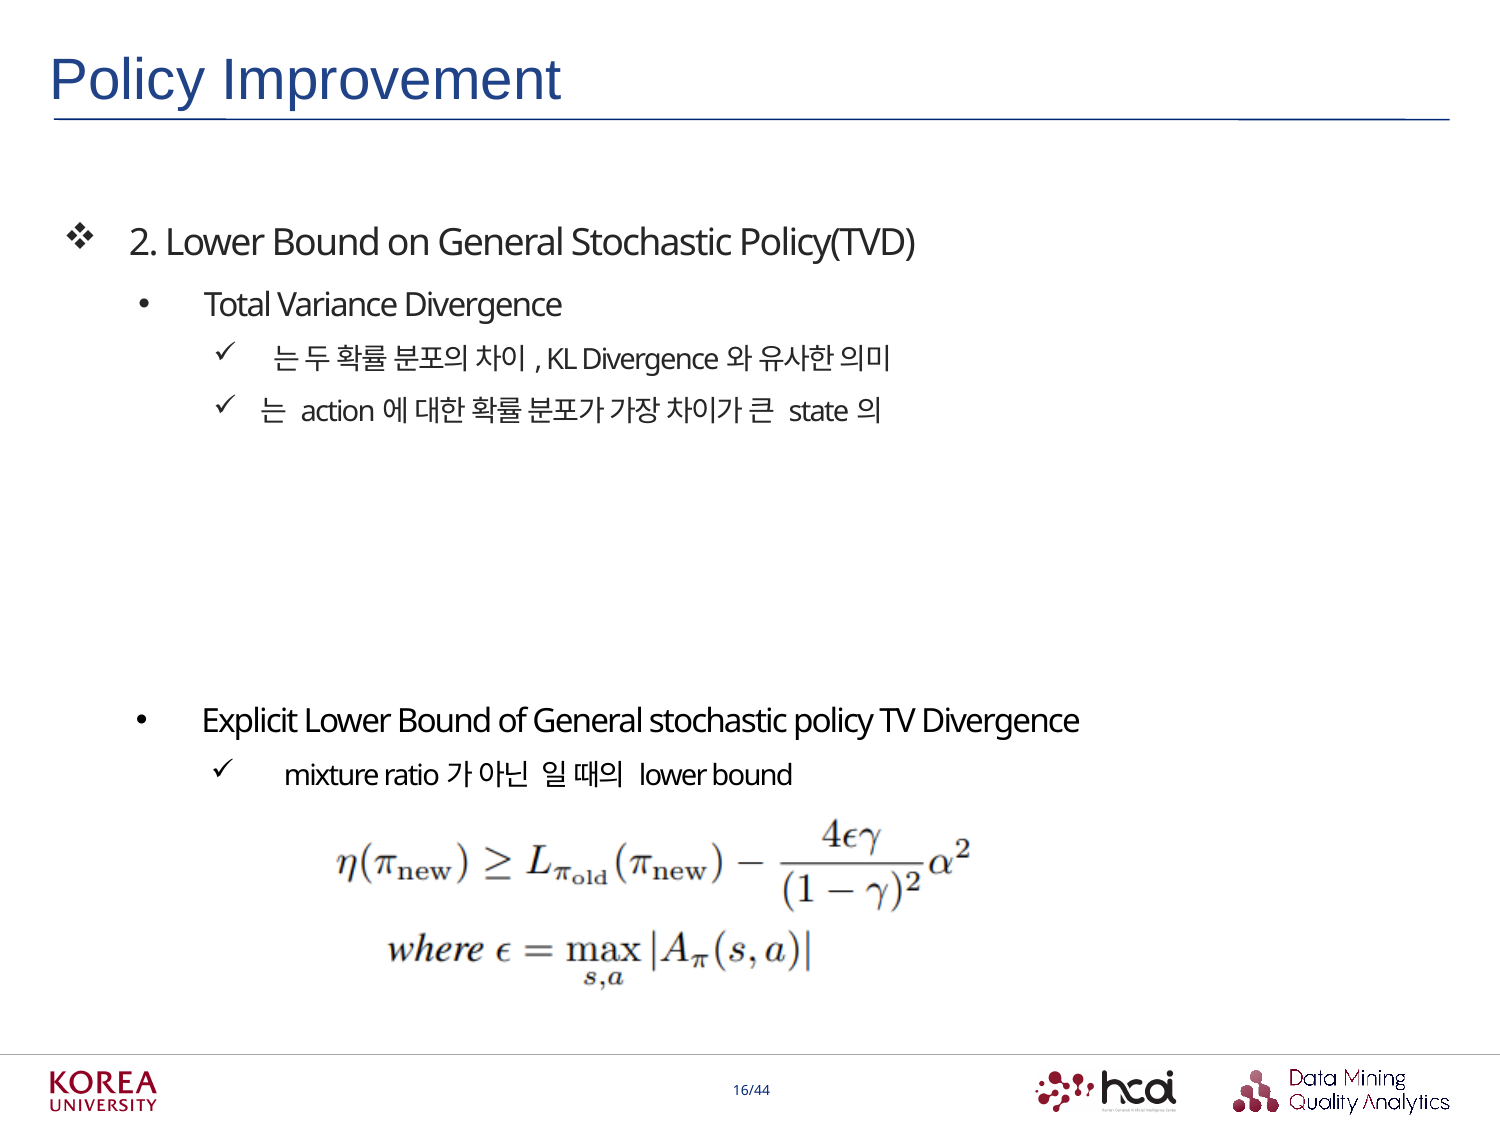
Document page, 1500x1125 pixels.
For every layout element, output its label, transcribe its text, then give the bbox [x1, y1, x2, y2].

text_box Policy Improvement [35, 33, 1275, 119]
picture [307, 814, 996, 1016]
picture [1231, 1068, 1450, 1115]
picture [1035, 1069, 1177, 1114]
picture [49, 1070, 157, 1113]
